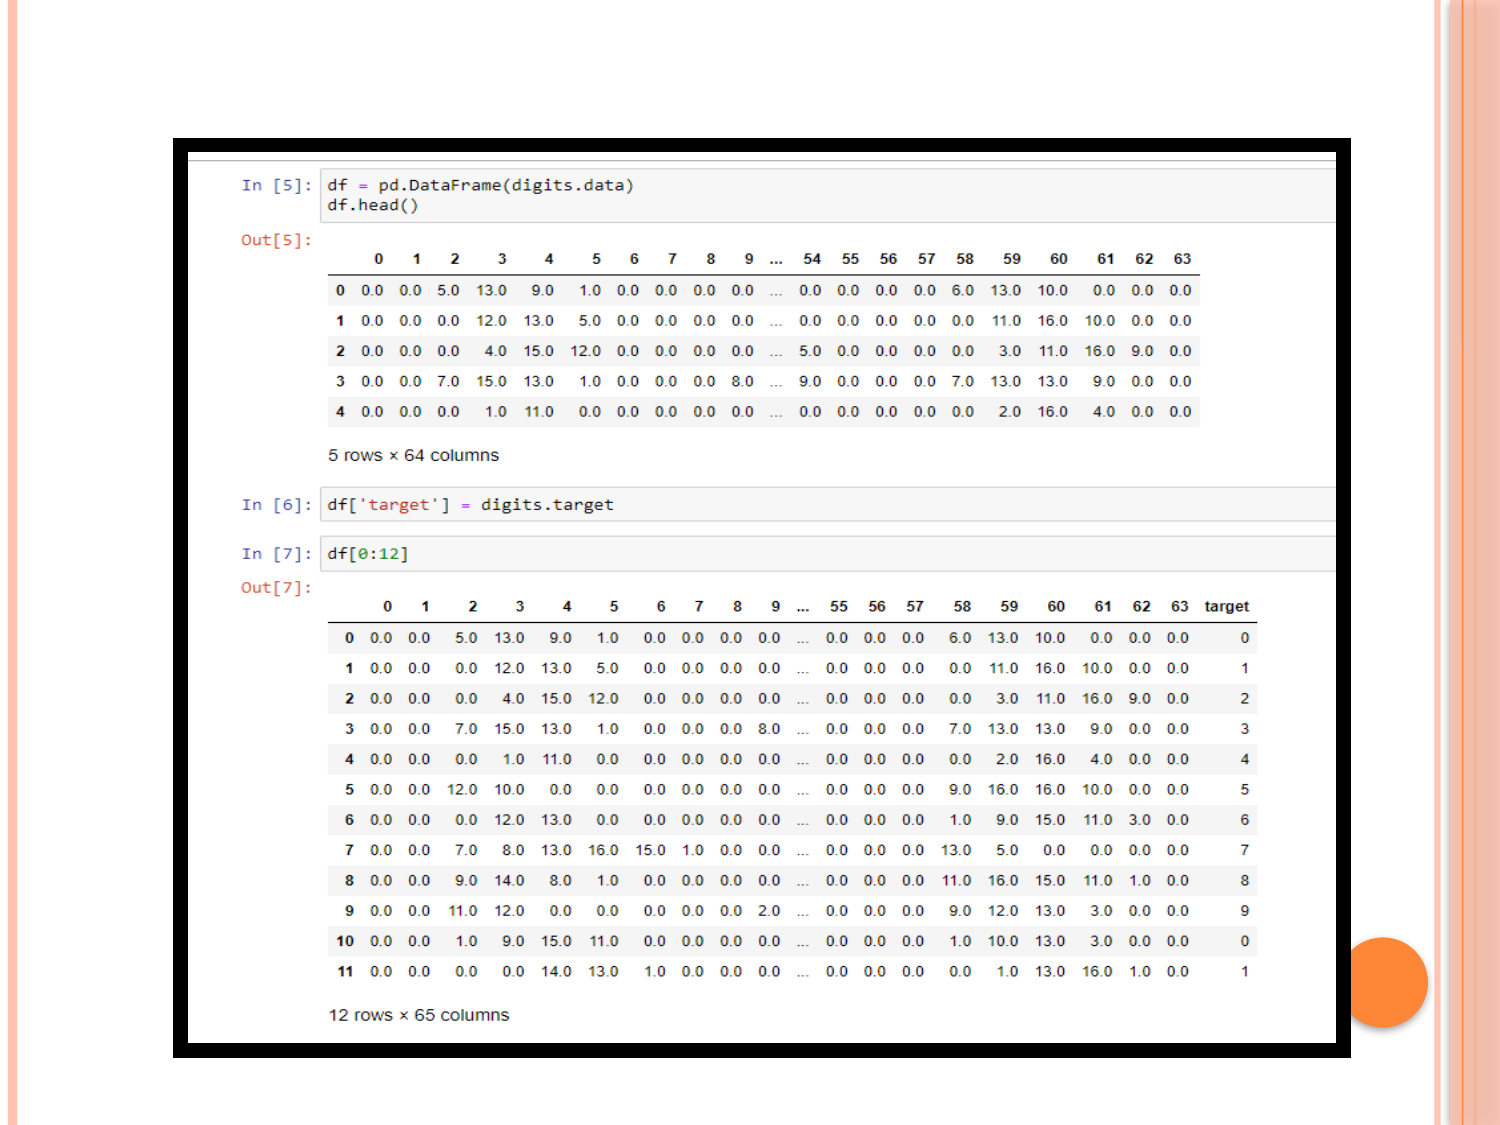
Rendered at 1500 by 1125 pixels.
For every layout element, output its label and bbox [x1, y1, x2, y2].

list [186, 151, 1337, 1044]
